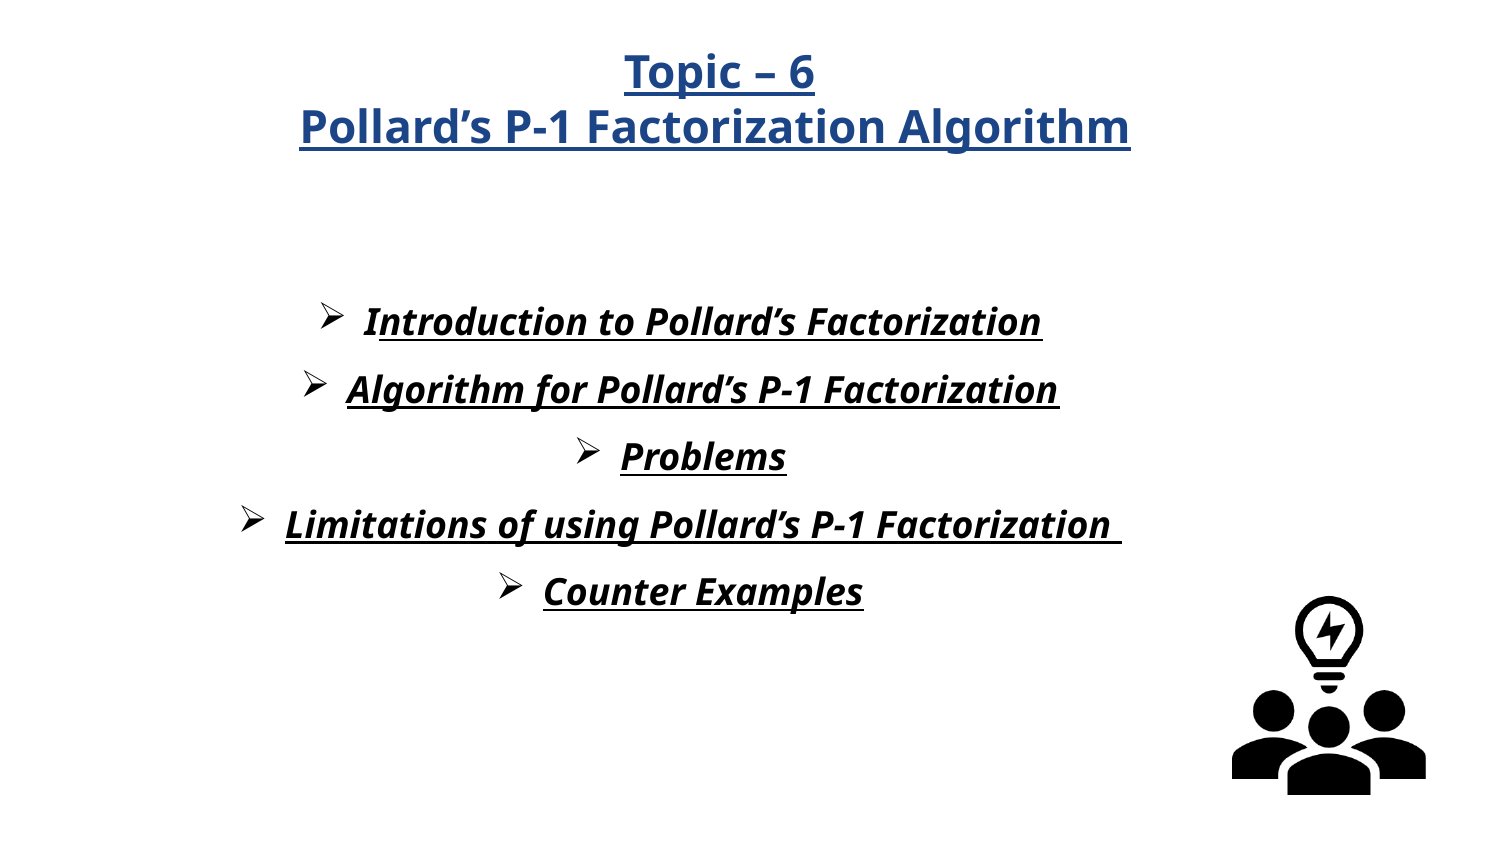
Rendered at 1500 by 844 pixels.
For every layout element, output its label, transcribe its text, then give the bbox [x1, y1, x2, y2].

text_box Topic – 6 Pollard’s P-1 Factorization Algorithm [284, 35, 1146, 161]
picture [1199, 567, 1456, 824]
text_box Introduction to Pollard’s Factorization Algorithm for Pollard’s P-1 Factorization Problems Limitations of using Pollard’s P-1 Factorization Counter Examples [190, 268, 1171, 621]
